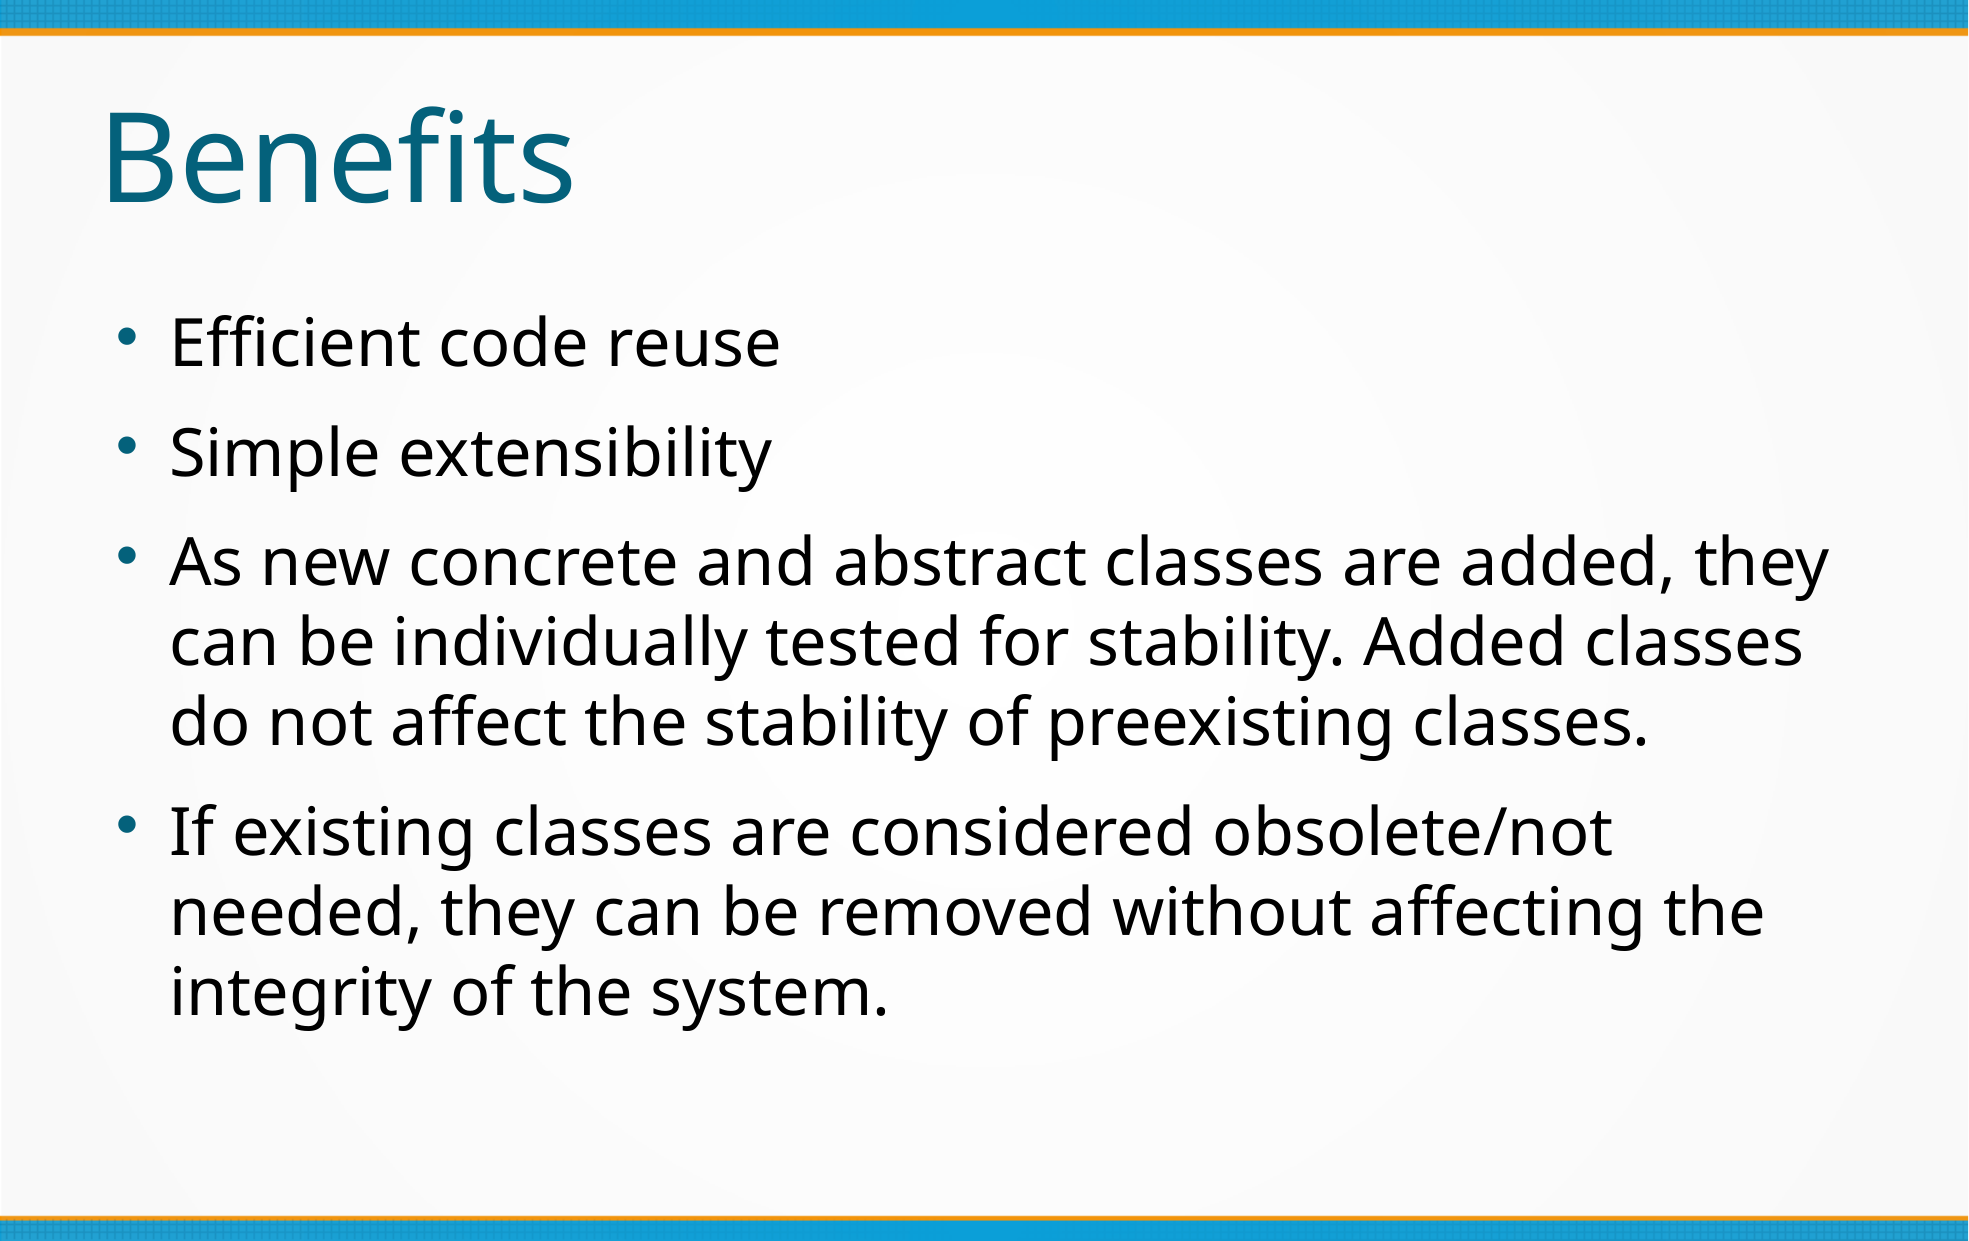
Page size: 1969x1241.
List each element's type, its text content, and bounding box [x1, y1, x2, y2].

text_box Benefits [98, 49, 1870, 257]
text_box Efficient code reuse Simple extensibility As new concrete and abstract classes are added, they can be individually tested for stability. Added classes do not affect the stability of preexisting classes. If existing classes are considered obsolete/not needed, they can be removed without affecting the integrity of the system. [98, 299, 1875, 1185]
picture [0, 0, 1969, 1241]
